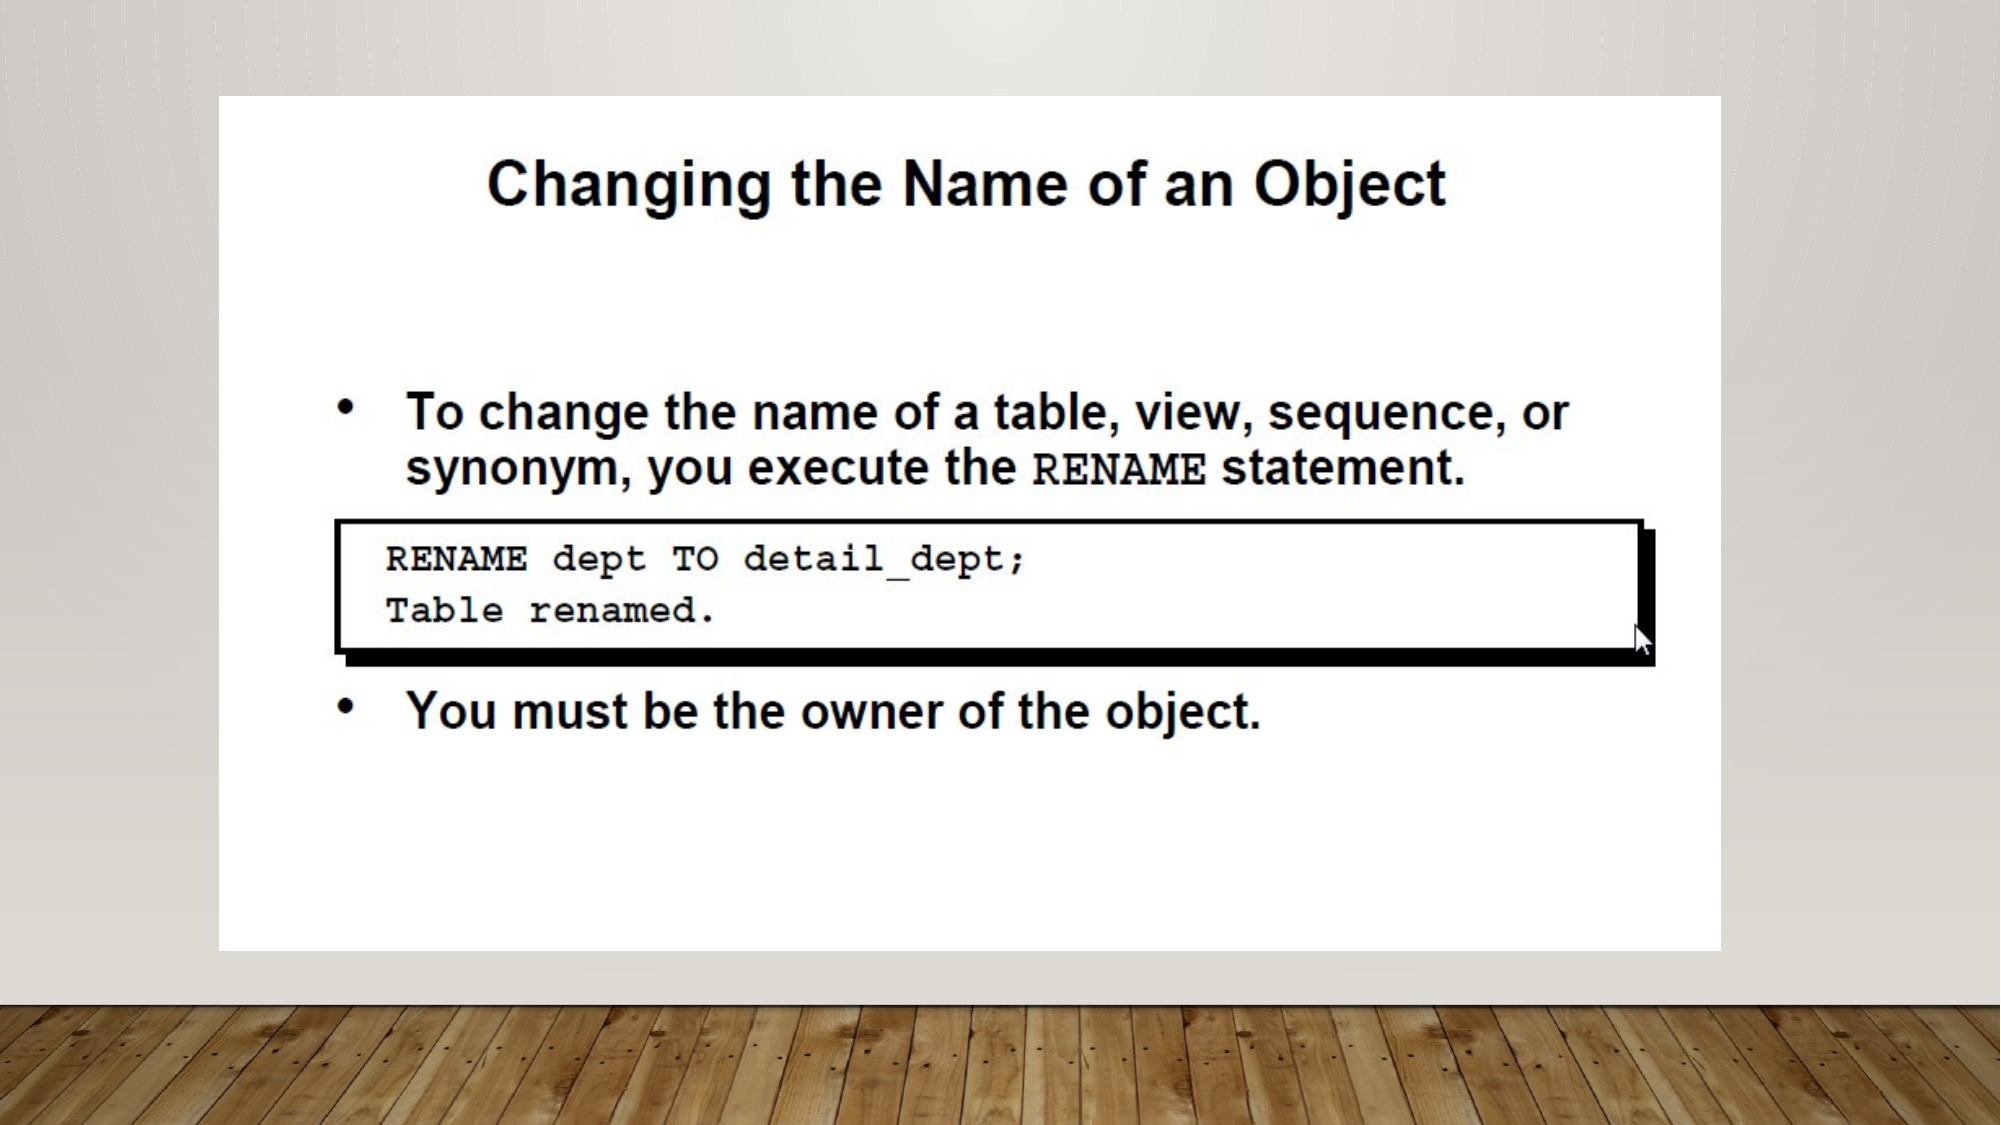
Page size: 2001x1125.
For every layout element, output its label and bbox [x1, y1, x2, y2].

picture [0, 1005, 2000, 1125]
picture [219, 96, 1721, 951]
